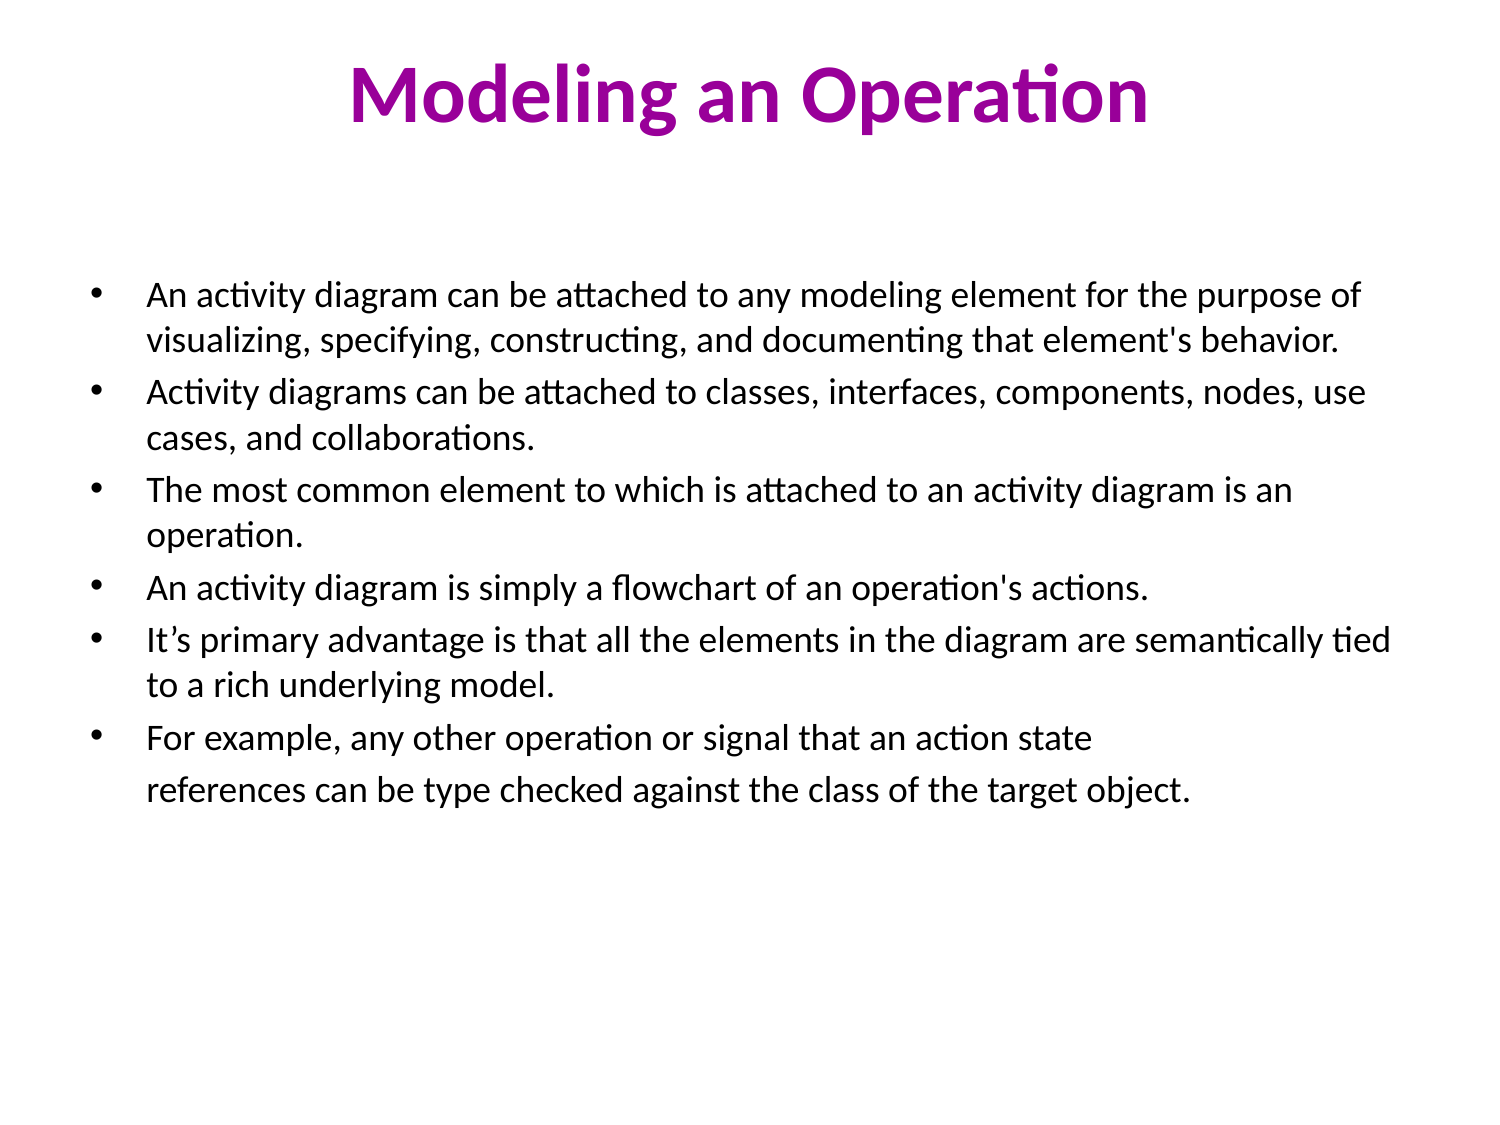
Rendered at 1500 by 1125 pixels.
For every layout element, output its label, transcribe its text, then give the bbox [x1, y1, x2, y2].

list An activity diagram can be attached to any modeling element for the purpose of visualizing, specifying, constructing, and documenting that element's behavior. Activity diagrams can be attached to classes, interfaces, components, nodes, use cases, and collaborations. The most common element to which is attached to an activity diagram is an operation. An activity diagram is simply a flowchart of an operation's actions. It’s primary advantage is that all the elements in the diagram are semantically tied to a rich underlying model. For example, any other operation or signal that an action state references can be type checked against the class of the target object. [75, 262, 1425, 1005]
title Modeling an Operation [75, 45, 1425, 233]
